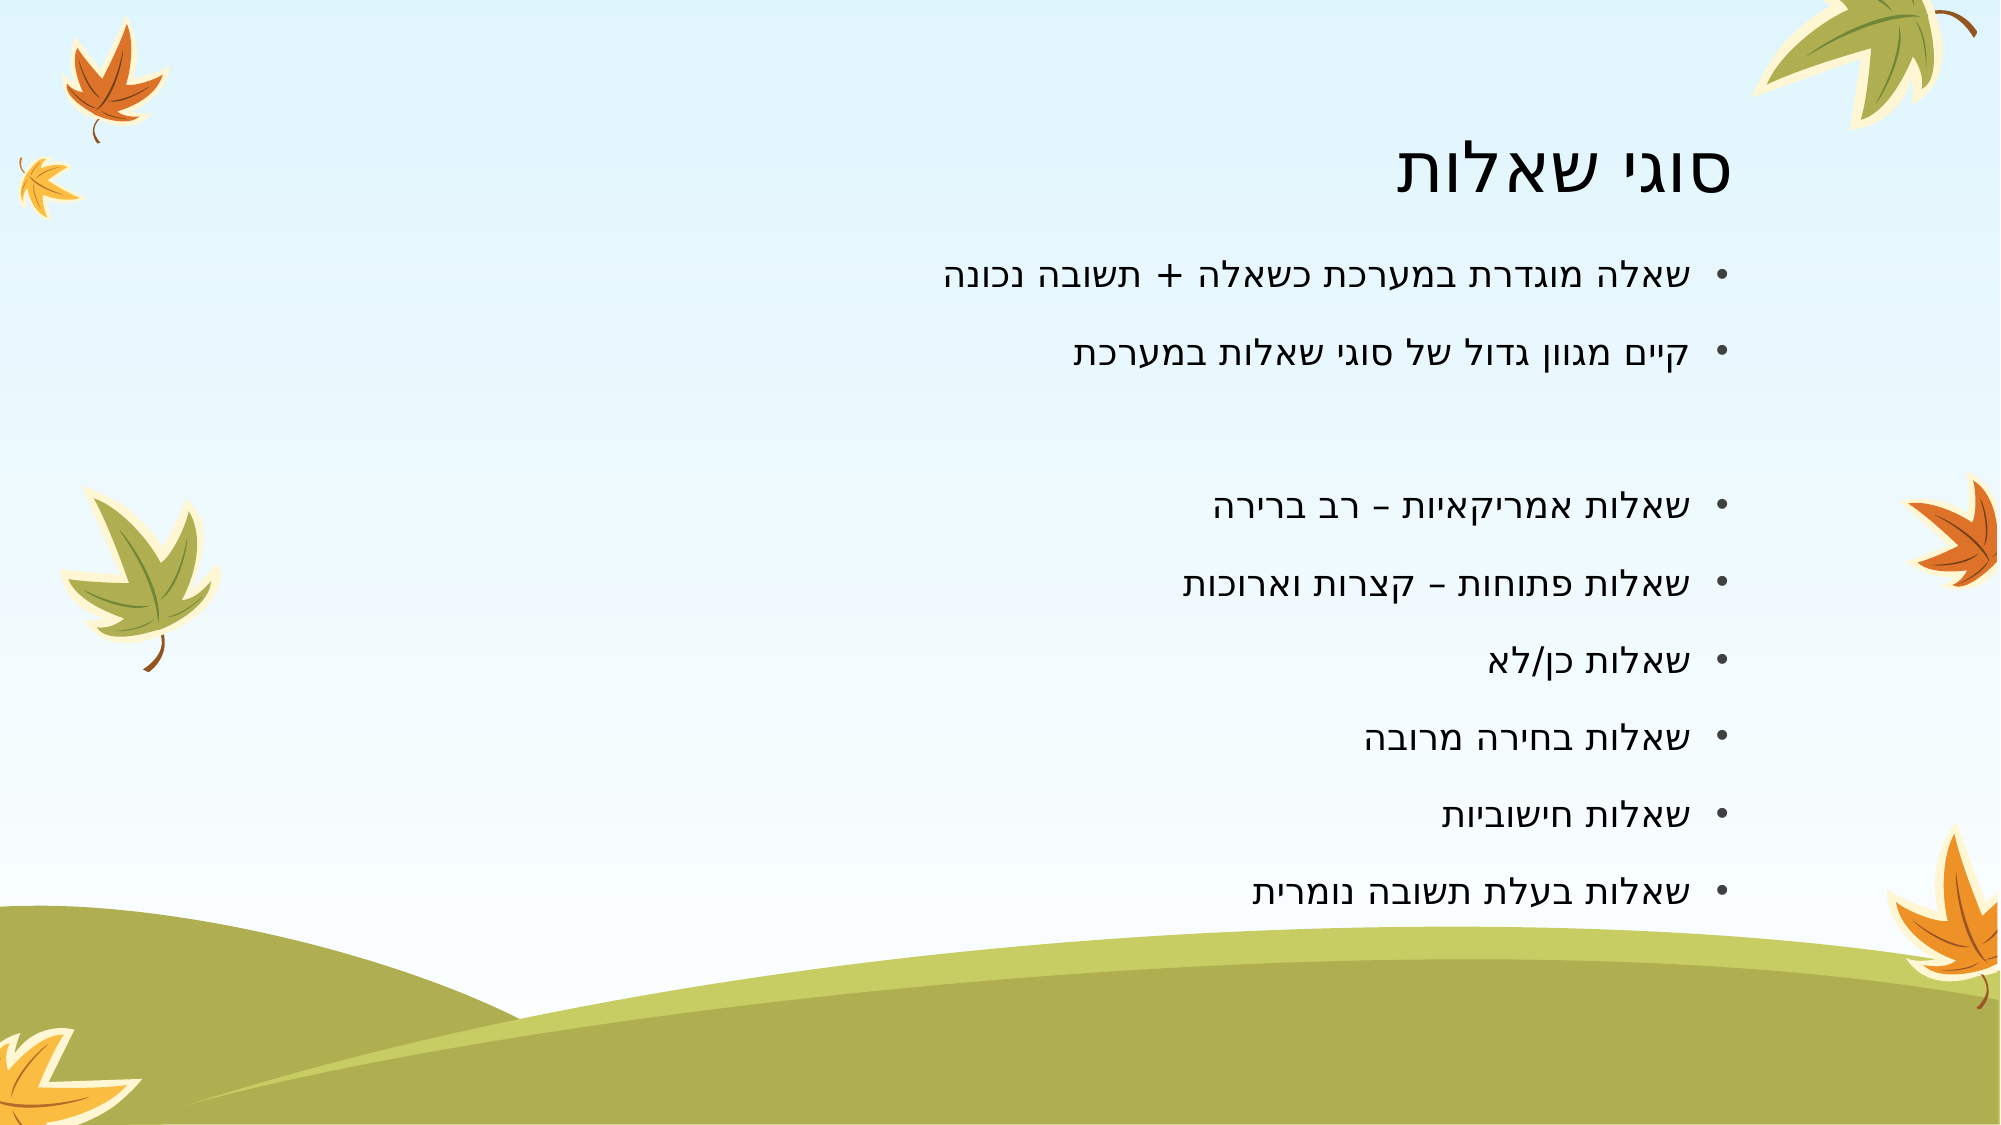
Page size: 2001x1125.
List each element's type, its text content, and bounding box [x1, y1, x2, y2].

title סוגי שאלות [249, 12, 1749, 216]
list שאלה מוגדרת במערכת כשאלה + תשובה נכונה קיים מגוון גדול של סוגי שאלות במערכת שאלות אמריקאיות – רב ברירה שאלות פתוחות – קצרות וארוכות שאלות כן/לא שאלות בחירה מרובה שאלות חישוביות שאלות בעלת תשובה נומרית [250, 243, 1750, 925]
